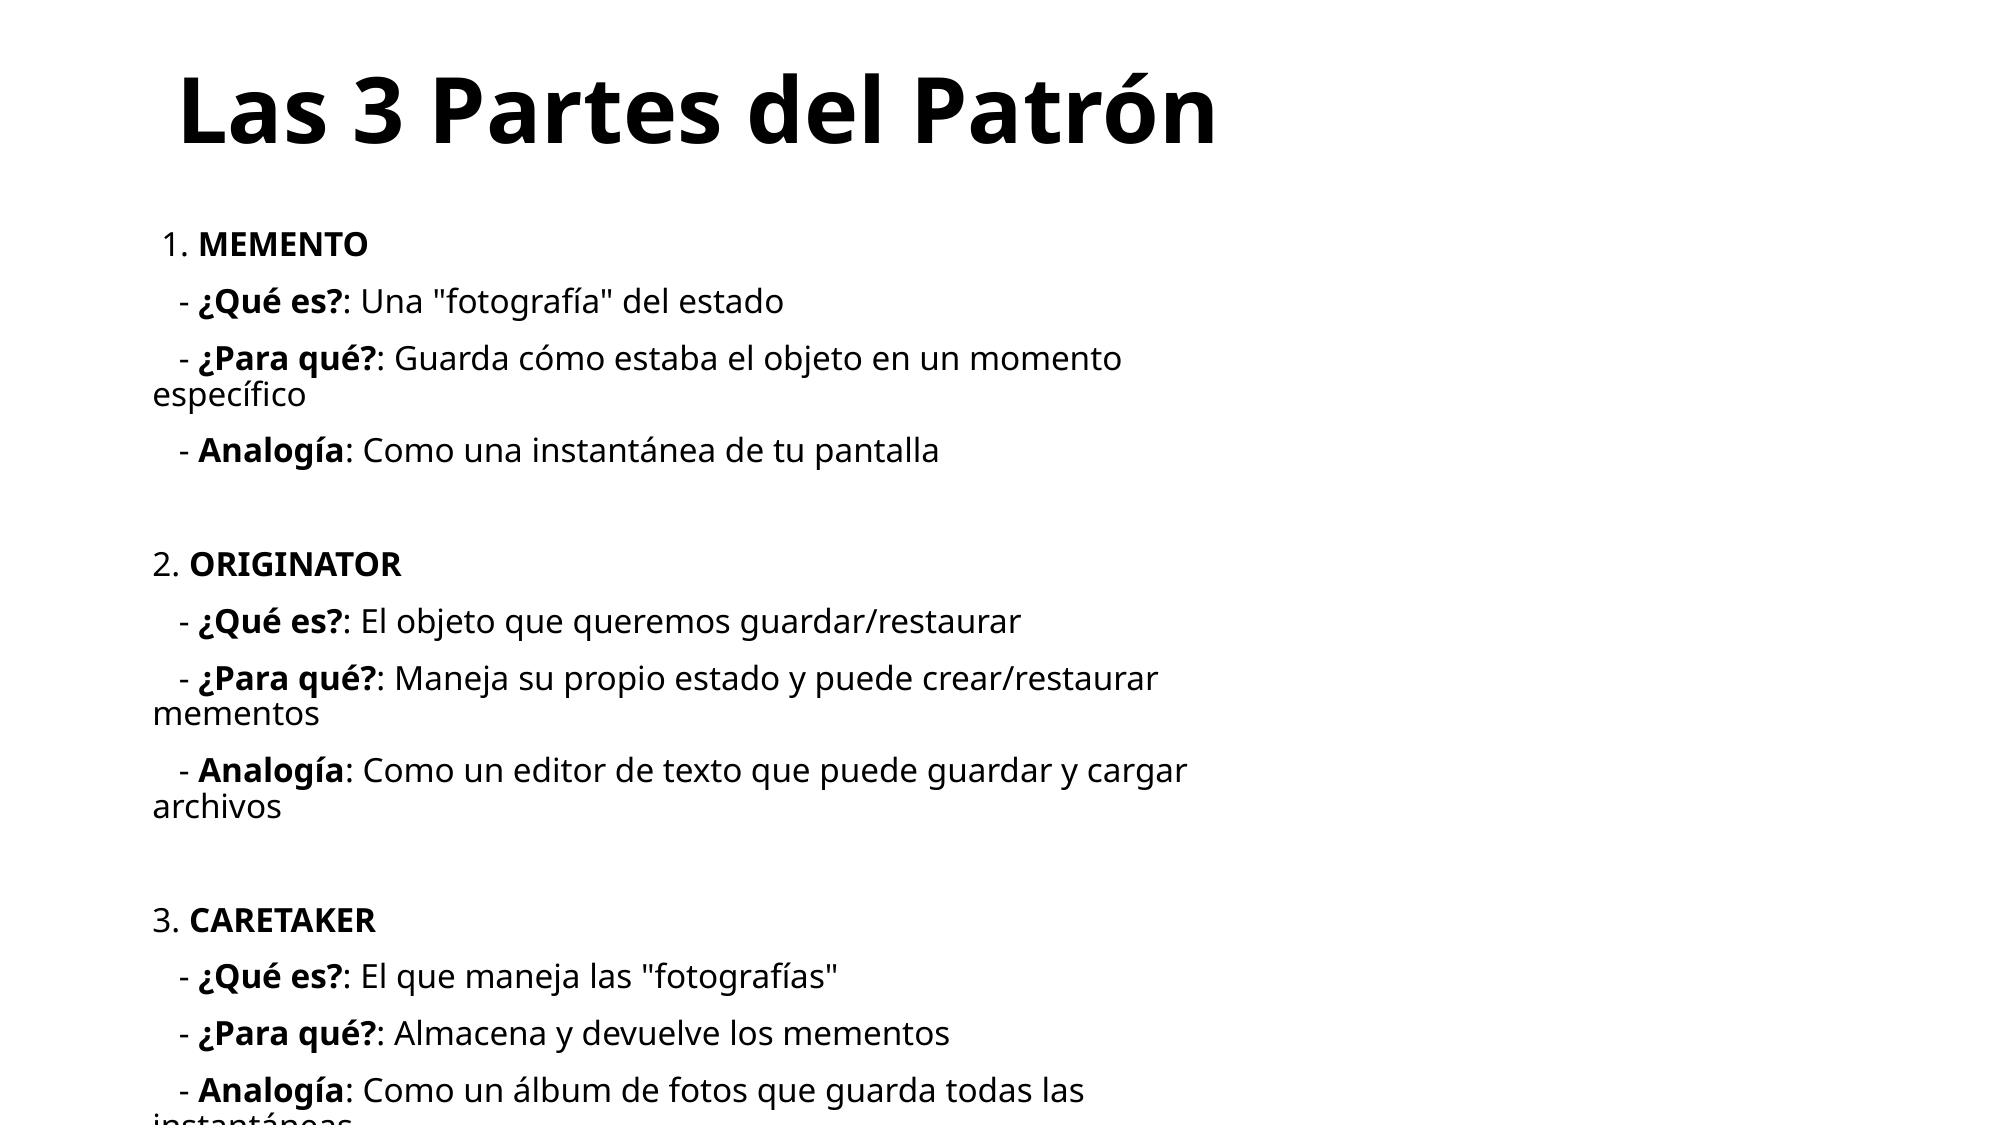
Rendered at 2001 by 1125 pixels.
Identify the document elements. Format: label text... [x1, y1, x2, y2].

title Las 3 Partes del Patrón [137, 59, 1863, 278]
list 1. MEMENTO - ¿Qué es?: Una "fotografía" del estado - ¿Para qué?: Guarda cómo estaba el objeto en un momento específico - Analogía: Como una instantánea de tu pantalla 2. ORIGINATOR - ¿Qué es?: El objeto que queremos guardar/restaurar - ¿Para qué?: Maneja su propio estado y puede crear/restaurar mementos - Analogía: Como un editor de texto que puede guardar y cargar archivos 3. CARETAKER - ¿Qué es?: El que maneja las "fotografías" - ¿Para qué?: Almacena y devuelve los mementos - Analogía: Como un álbum de fotos que guarda todas las instantáneas [137, 159, 1256, 1125]
